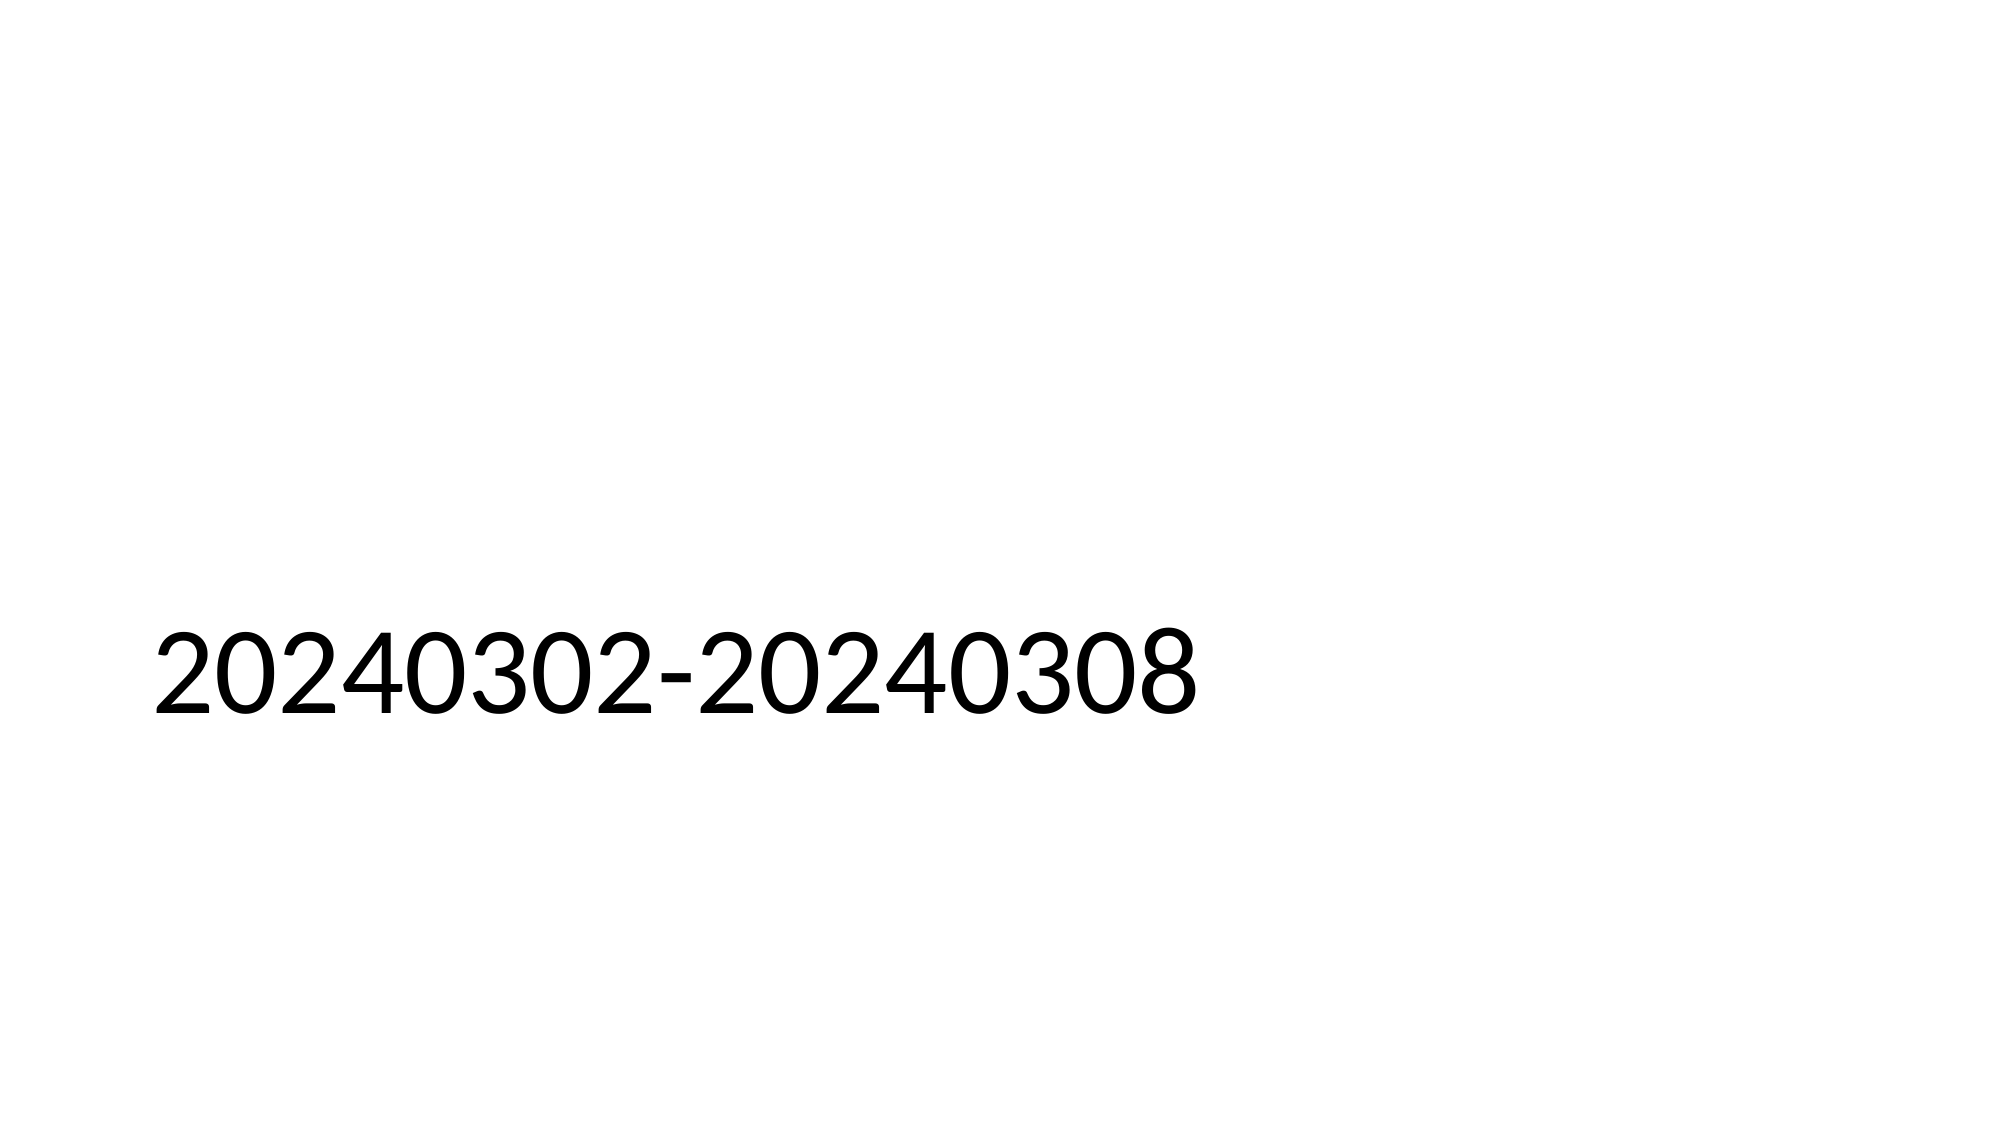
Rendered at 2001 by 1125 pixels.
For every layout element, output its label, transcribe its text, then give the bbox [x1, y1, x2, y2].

title 20240302-20240308 [136, 280, 1862, 749]
